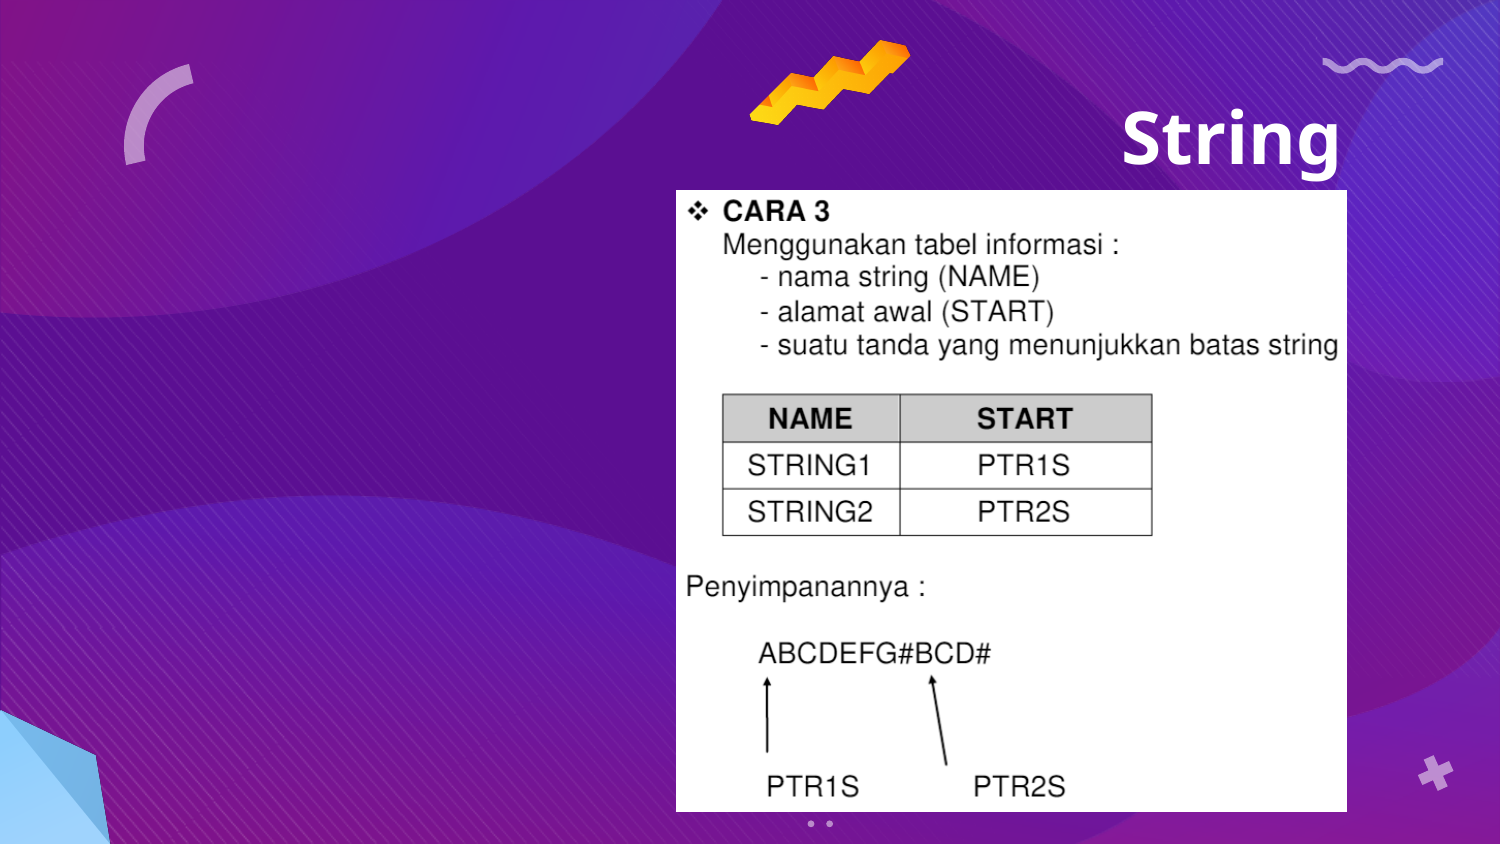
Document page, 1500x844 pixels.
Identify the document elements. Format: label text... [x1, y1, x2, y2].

text_box [124, 63, 194, 166]
picture [0, 0, 1500, 844]
title String [928, 111, 1358, 194]
